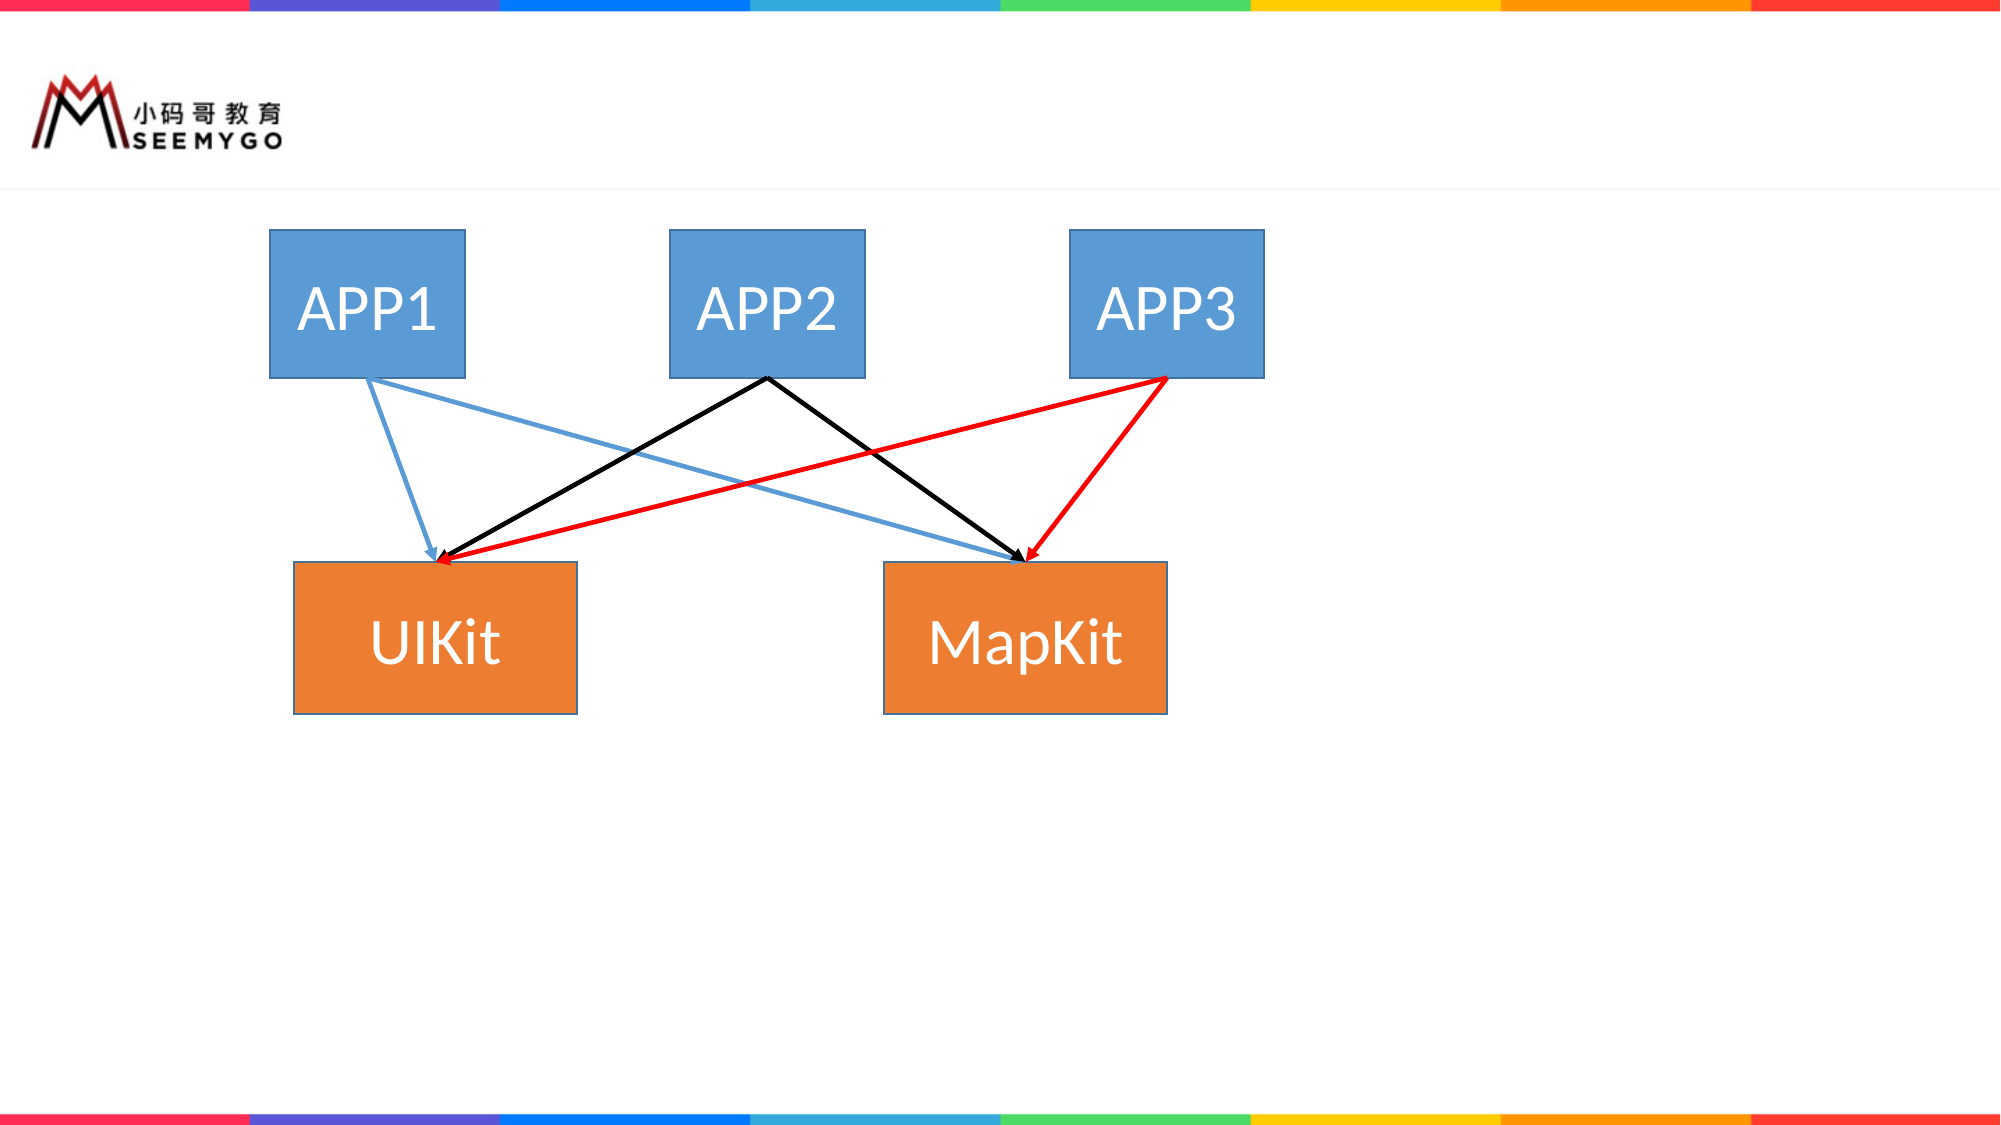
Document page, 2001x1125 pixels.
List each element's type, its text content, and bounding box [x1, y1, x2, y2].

text_box APP3 [1069, 229, 1265, 379]
text_box APP1 [269, 229, 466, 379]
picture [0, 0, 2001, 1125]
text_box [435, 377, 1025, 562]
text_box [367, 377, 435, 562]
text_box UIKit [293, 561, 578, 715]
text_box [1025, 377, 1168, 562]
text_box MapKit [883, 562, 1168, 715]
text_box APP2 [669, 229, 866, 377]
